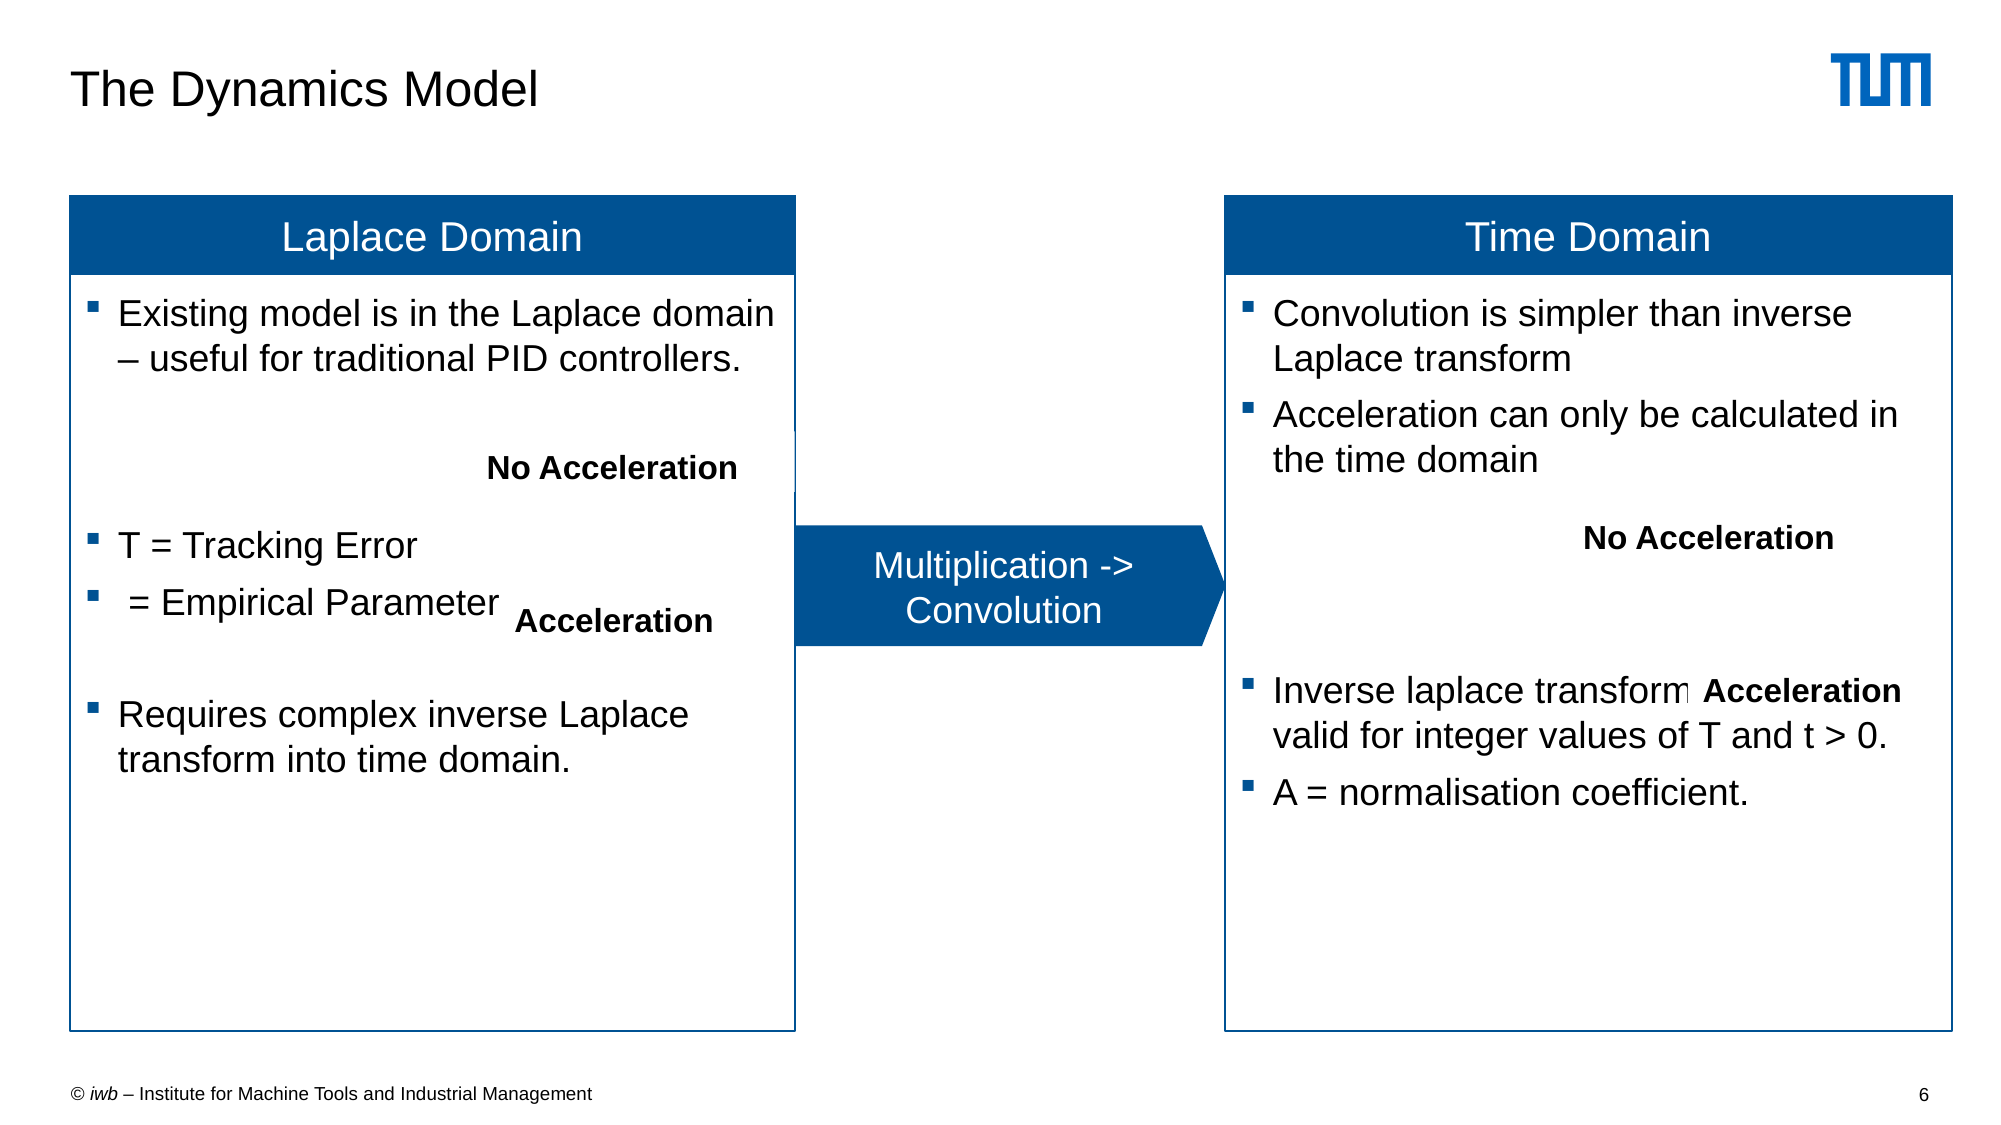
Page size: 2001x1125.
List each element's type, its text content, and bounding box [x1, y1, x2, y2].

text_box Multiplication -> Convolution [794, 526, 1225, 646]
text_box Acceleration [499, 584, 753, 646]
text_box Time Domain [1224, 195, 1952, 275]
text_box No Acceleration [471, 431, 795, 492]
text_box Laplace Domain [69, 195, 795, 275]
title The Dynamics Model [69, 56, 1551, 118]
text_box Acceleration [1687, 654, 1930, 715]
slide_number 6 [1853, 1080, 1930, 1104]
text_box No Acceleration [1568, 501, 1892, 563]
